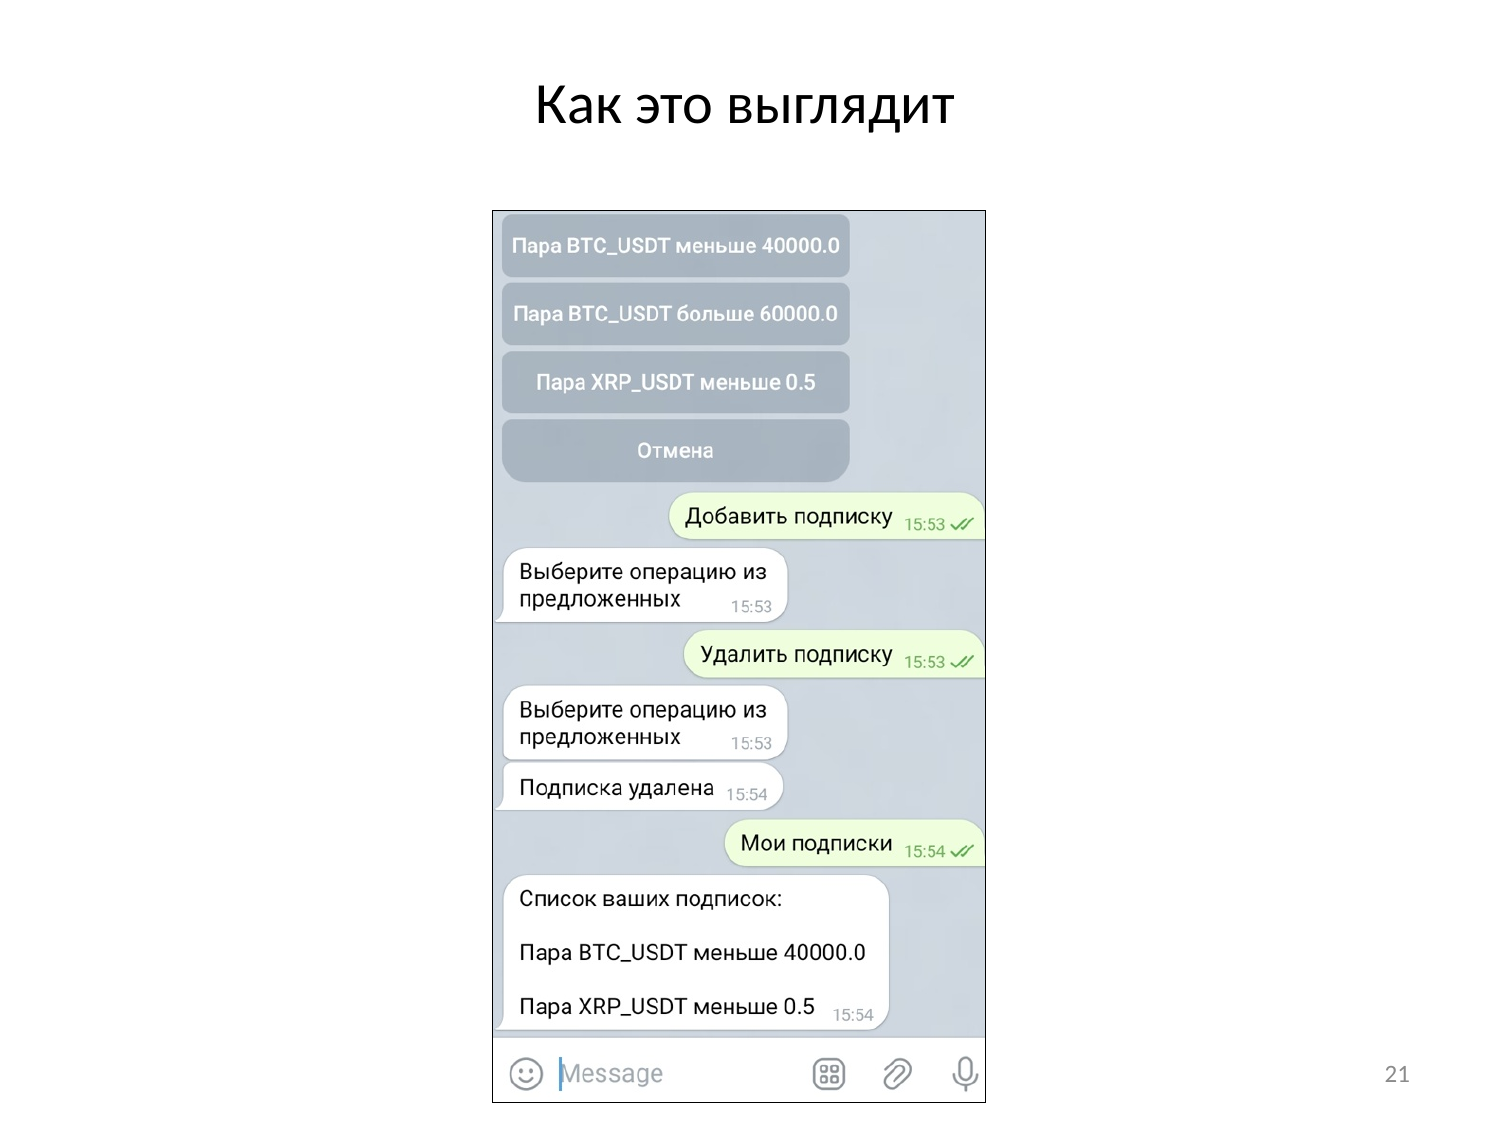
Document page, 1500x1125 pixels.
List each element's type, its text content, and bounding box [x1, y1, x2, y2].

title Как это выглядит [70, 23, 1421, 178]
slide_number 21 [1074, 1042, 1425, 1103]
picture [491, 210, 986, 1102]
